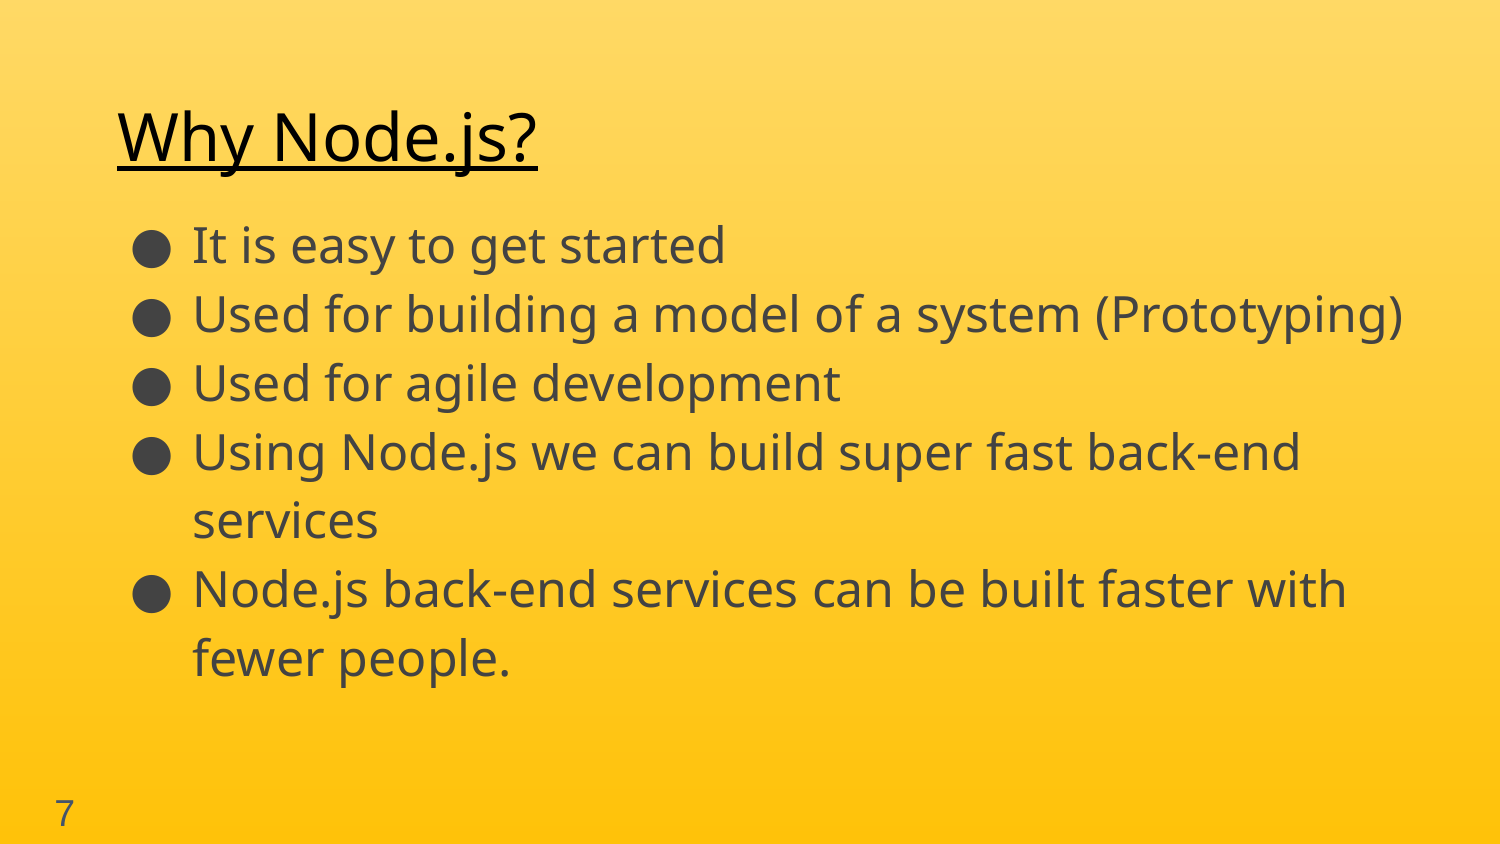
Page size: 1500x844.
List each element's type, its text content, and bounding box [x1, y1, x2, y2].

slide_number 7 [0, 779, 90, 844]
list It is easy to get started Used for building a model of a system (Prototyping) Used for agile development Using Node.js we can build super fast back-end services Node.js back-end services can be built faster with fewer people. [102, 189, 1500, 750]
title Why Node.js? [102, 79, 1500, 174]
